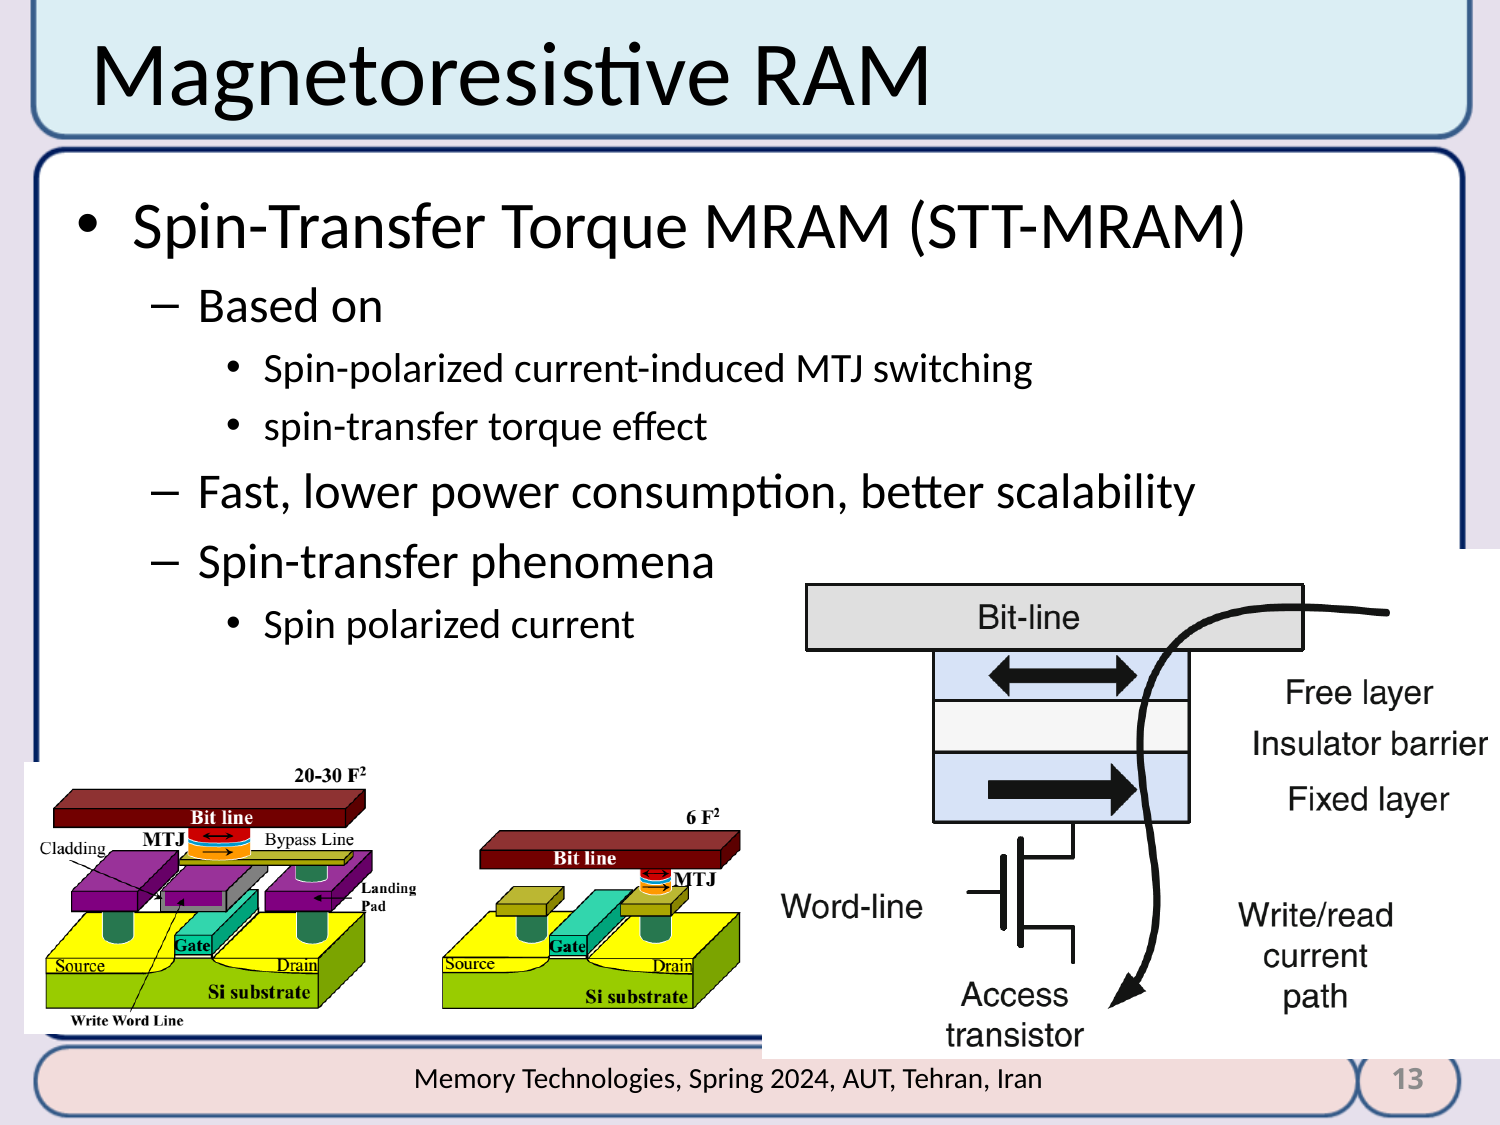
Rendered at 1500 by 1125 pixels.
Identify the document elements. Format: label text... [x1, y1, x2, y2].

picture [0, 0, 1500, 1125]
title Magnetoresistive RAM [75, 0, 1425, 138]
text_box Memory Technologies, Spring 2024, AUT, Tehran, Iran [162, 1051, 1288, 1102]
text_box Spin-Transfer Torque MRAM (STT-MRAM) Based on Spin-polarized current-induced MTJ switching spin-transfer torque effect Fast, lower power consumption, better scalability Spin-transfer phenomena Spin polarized current [61, 174, 1474, 760]
slide_number 13 [1363, 1068, 1453, 1110]
